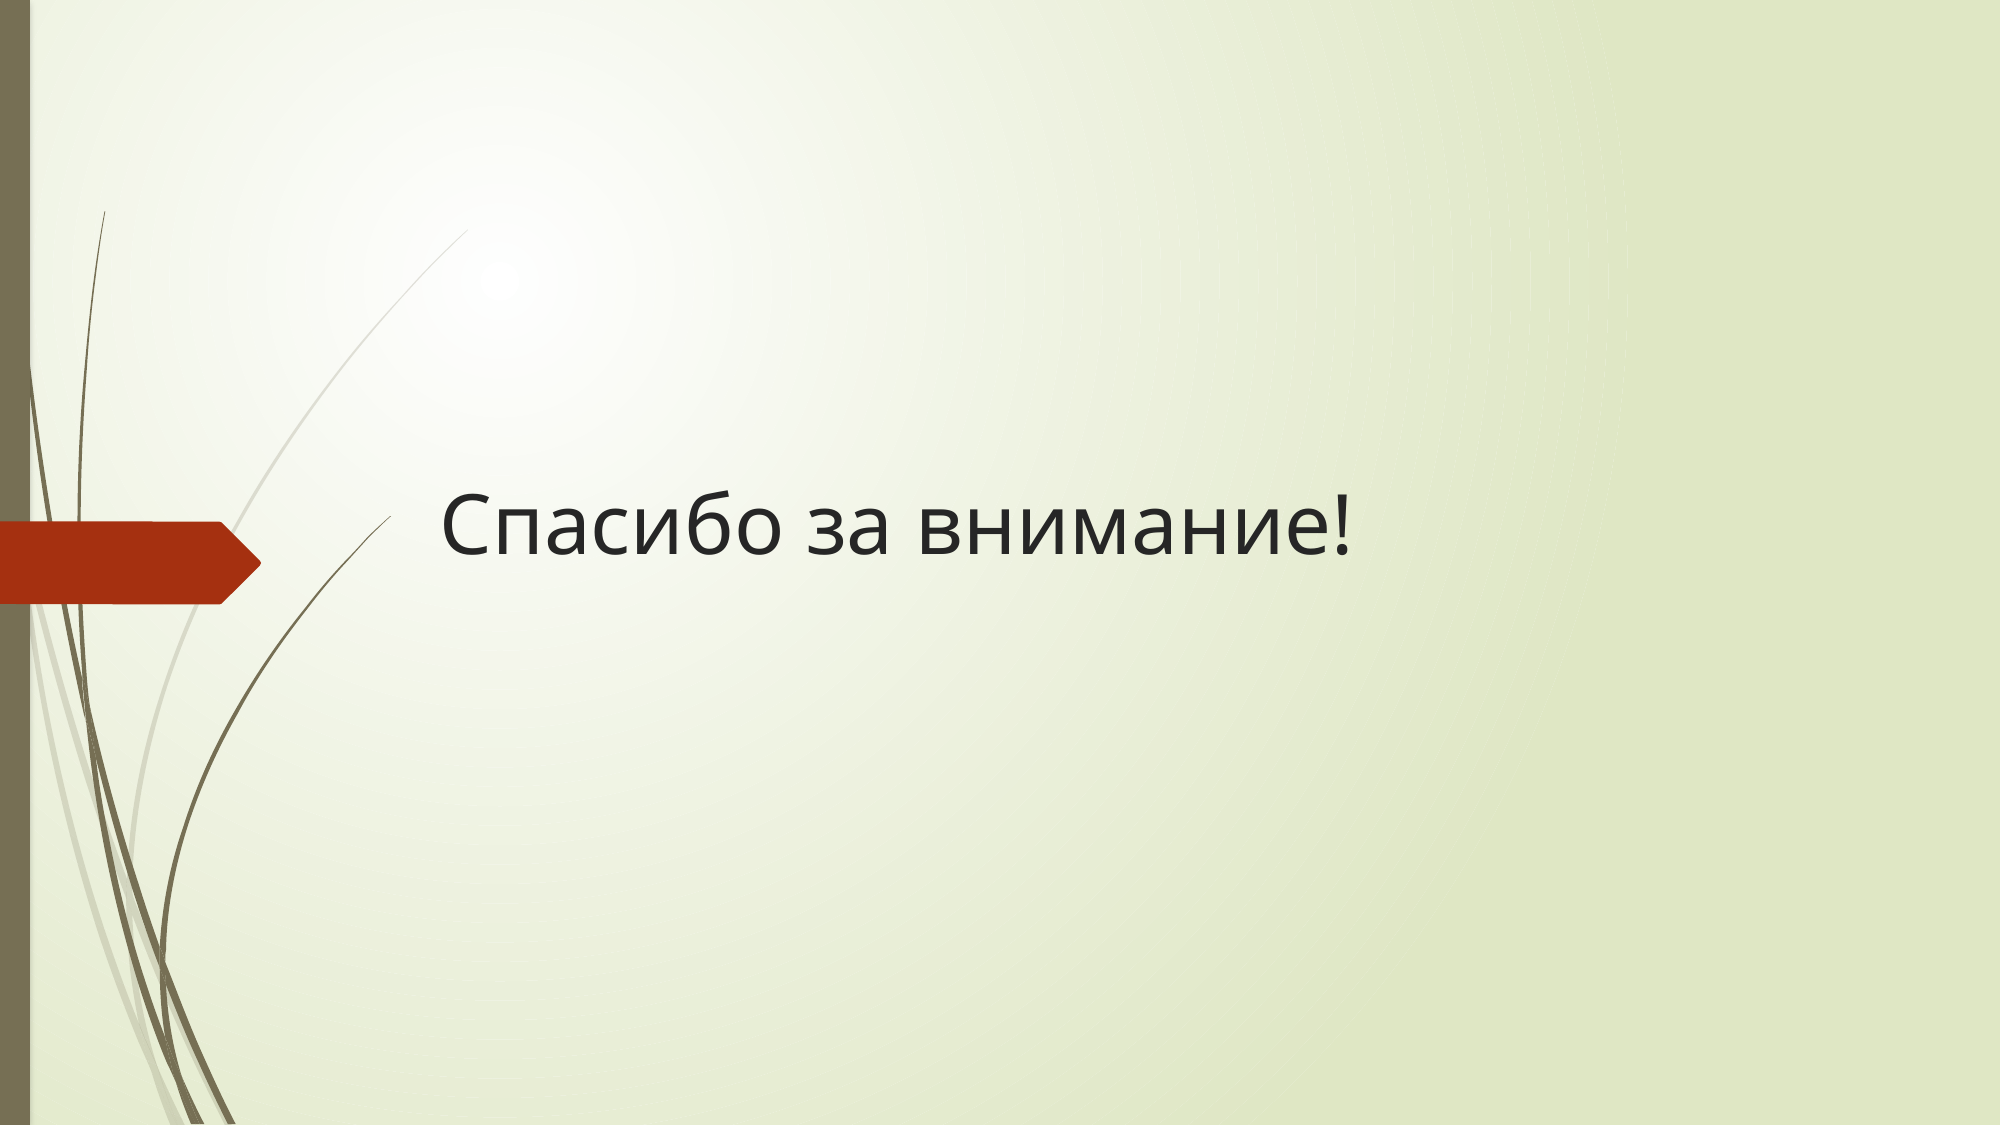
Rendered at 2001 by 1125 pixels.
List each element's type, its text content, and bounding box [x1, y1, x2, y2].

title Спасибо за внимание! [424, 337, 1888, 579]
